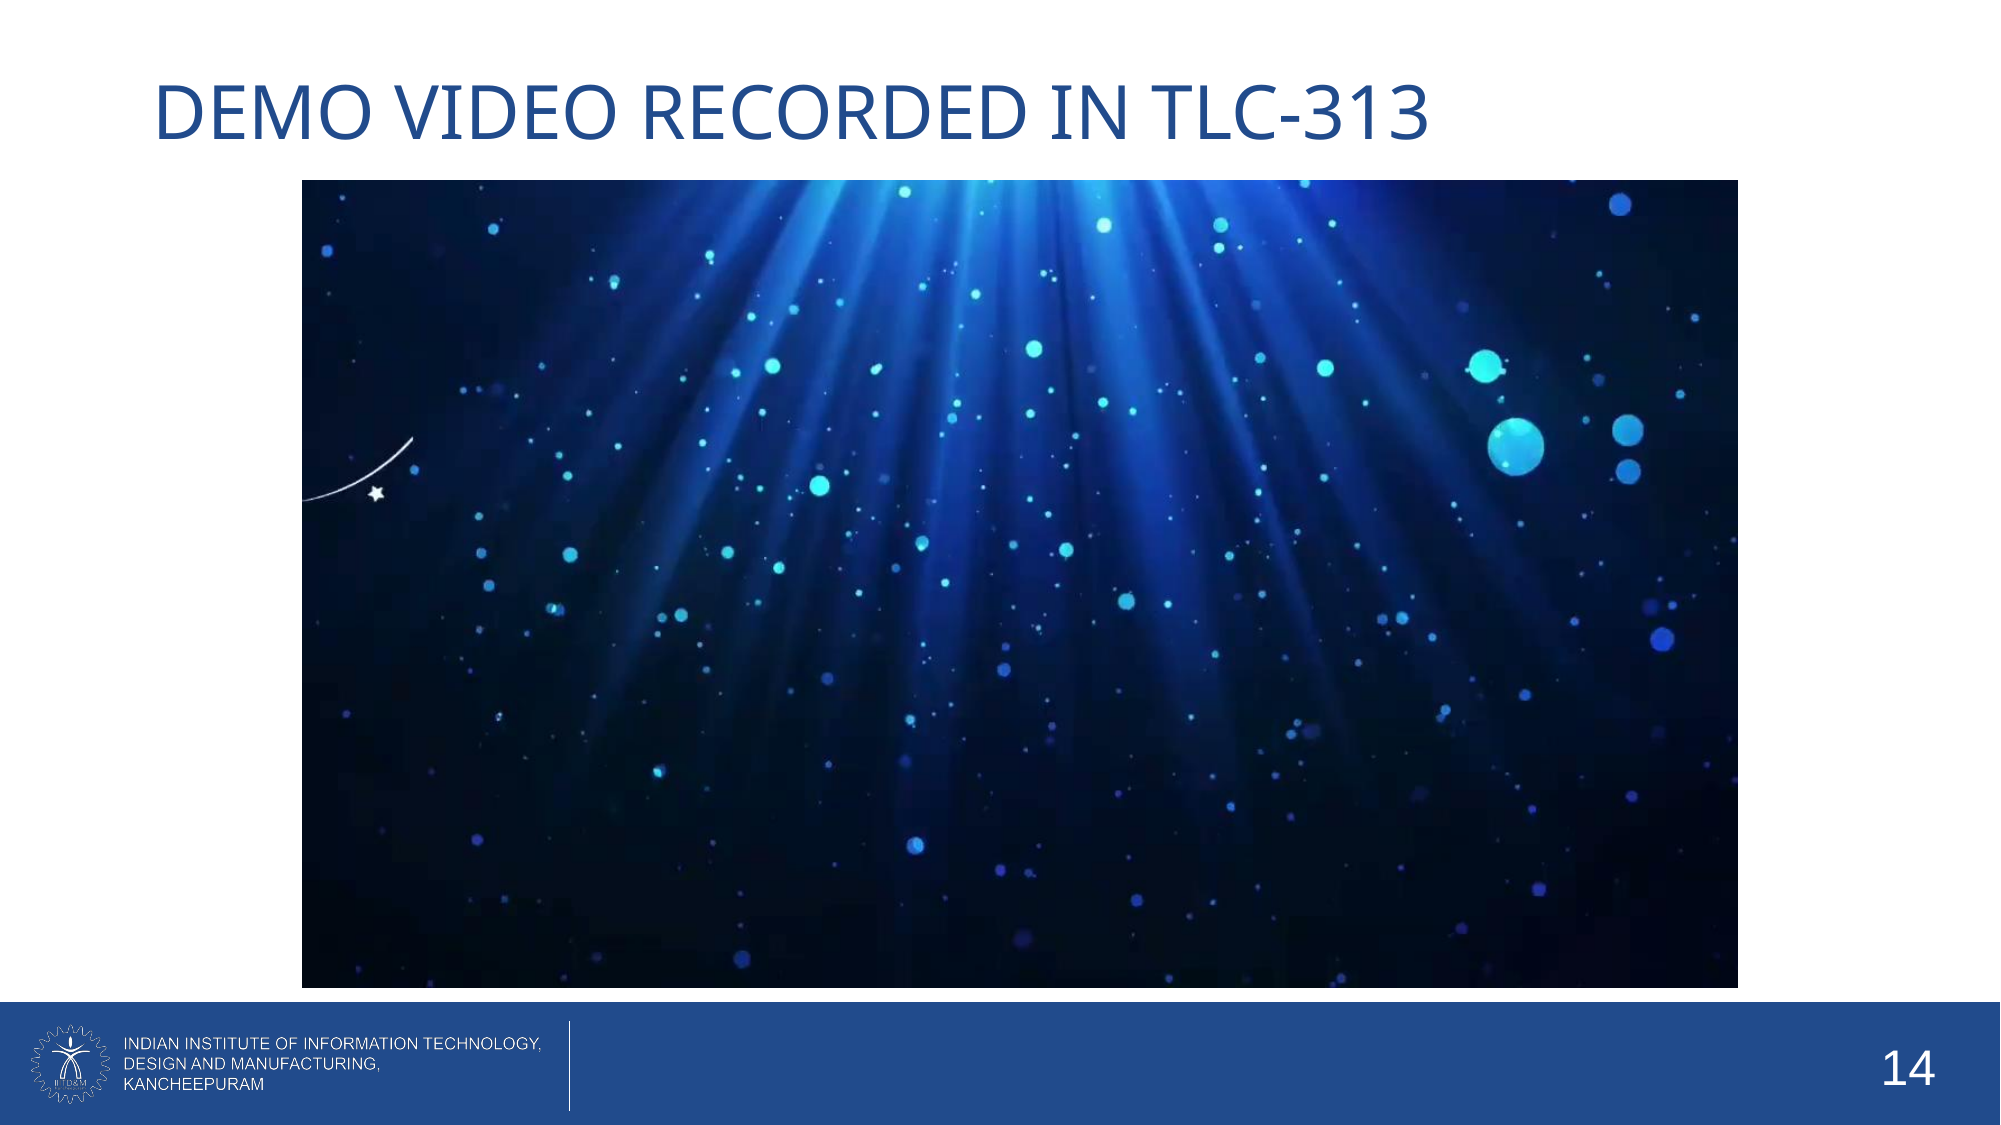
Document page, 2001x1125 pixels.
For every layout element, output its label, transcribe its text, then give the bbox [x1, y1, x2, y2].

picture [302, 179, 1738, 988]
picture [19, 1014, 551, 1113]
slide_number ‹#› [1701, 1035, 1952, 1096]
title DEMO VIDEO RECORDED IN TLC-313 [137, 37, 1863, 193]
